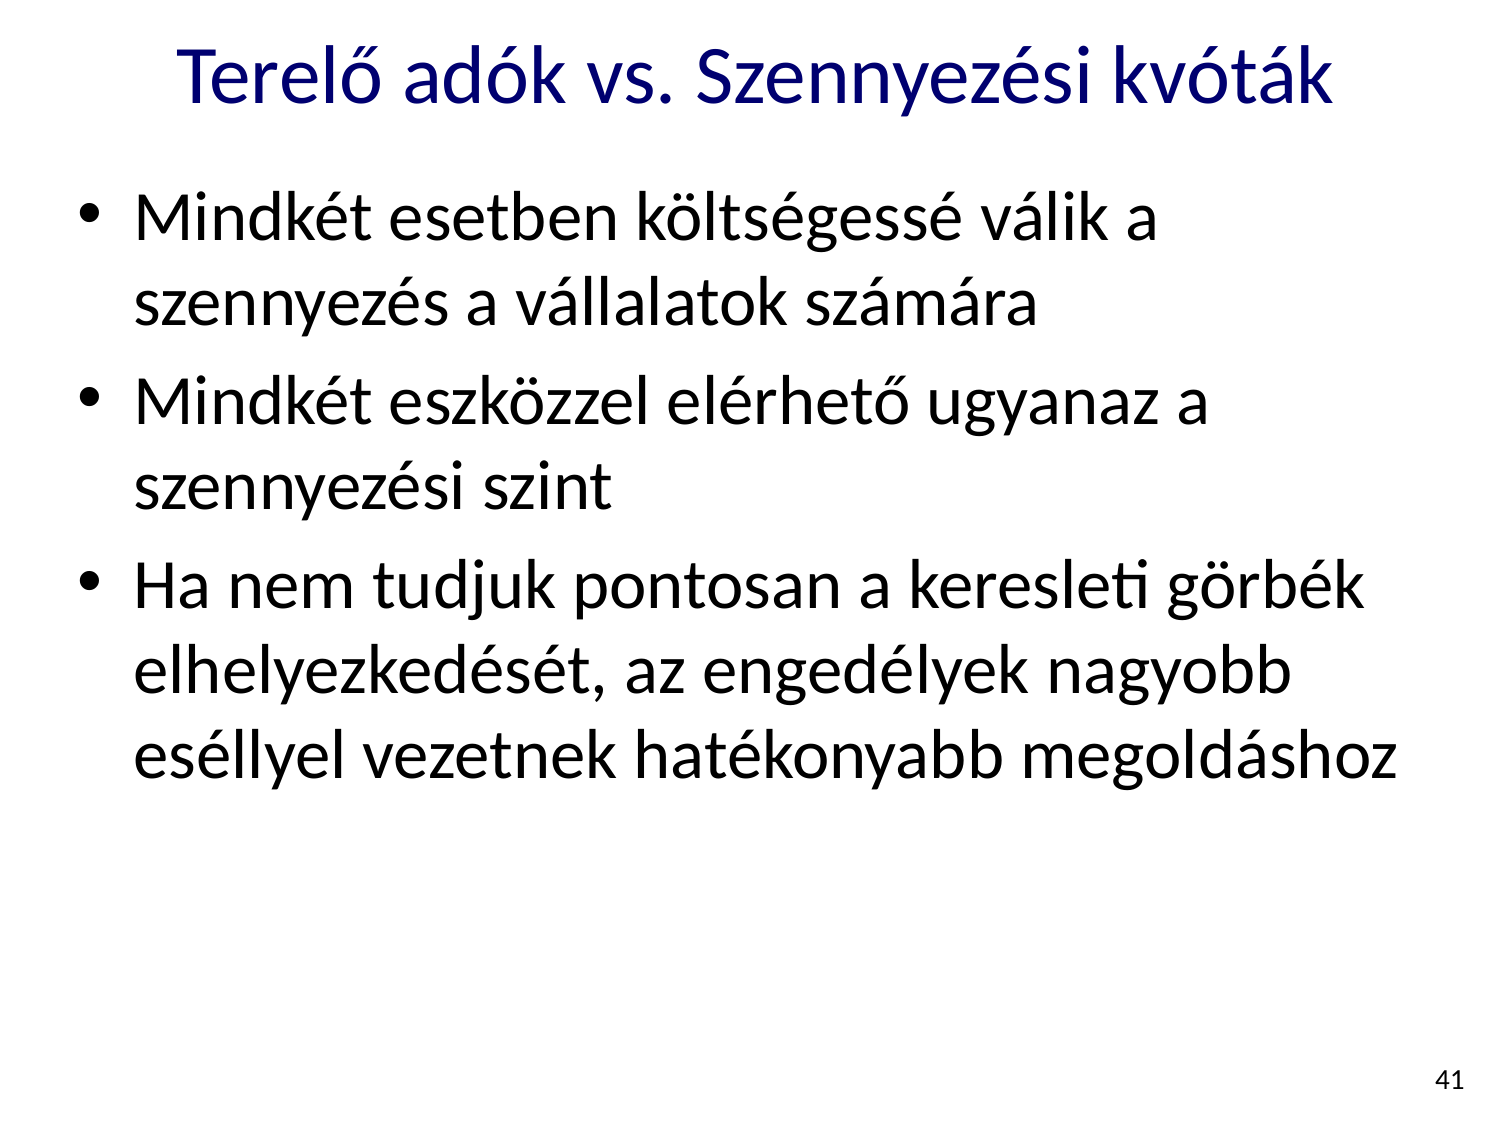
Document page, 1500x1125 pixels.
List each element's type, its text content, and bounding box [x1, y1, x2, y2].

slide_number 41 [1400, 1052, 1500, 1113]
title Terelő adók vs. Szennyezési kvóták [37, 12, 1475, 138]
list Mindkét esetben költségessé válik a szennyezés a vállalatok számára Mindkét eszközzel elérhető ugyanaz a szennyezési szint Ha nem tudjuk pontosan a keresleti görbék elhelyezkedését, az engedélyek nagyobb eséllyel vezetnek hatékonyabb megoldáshoz [62, 162, 1463, 1050]
